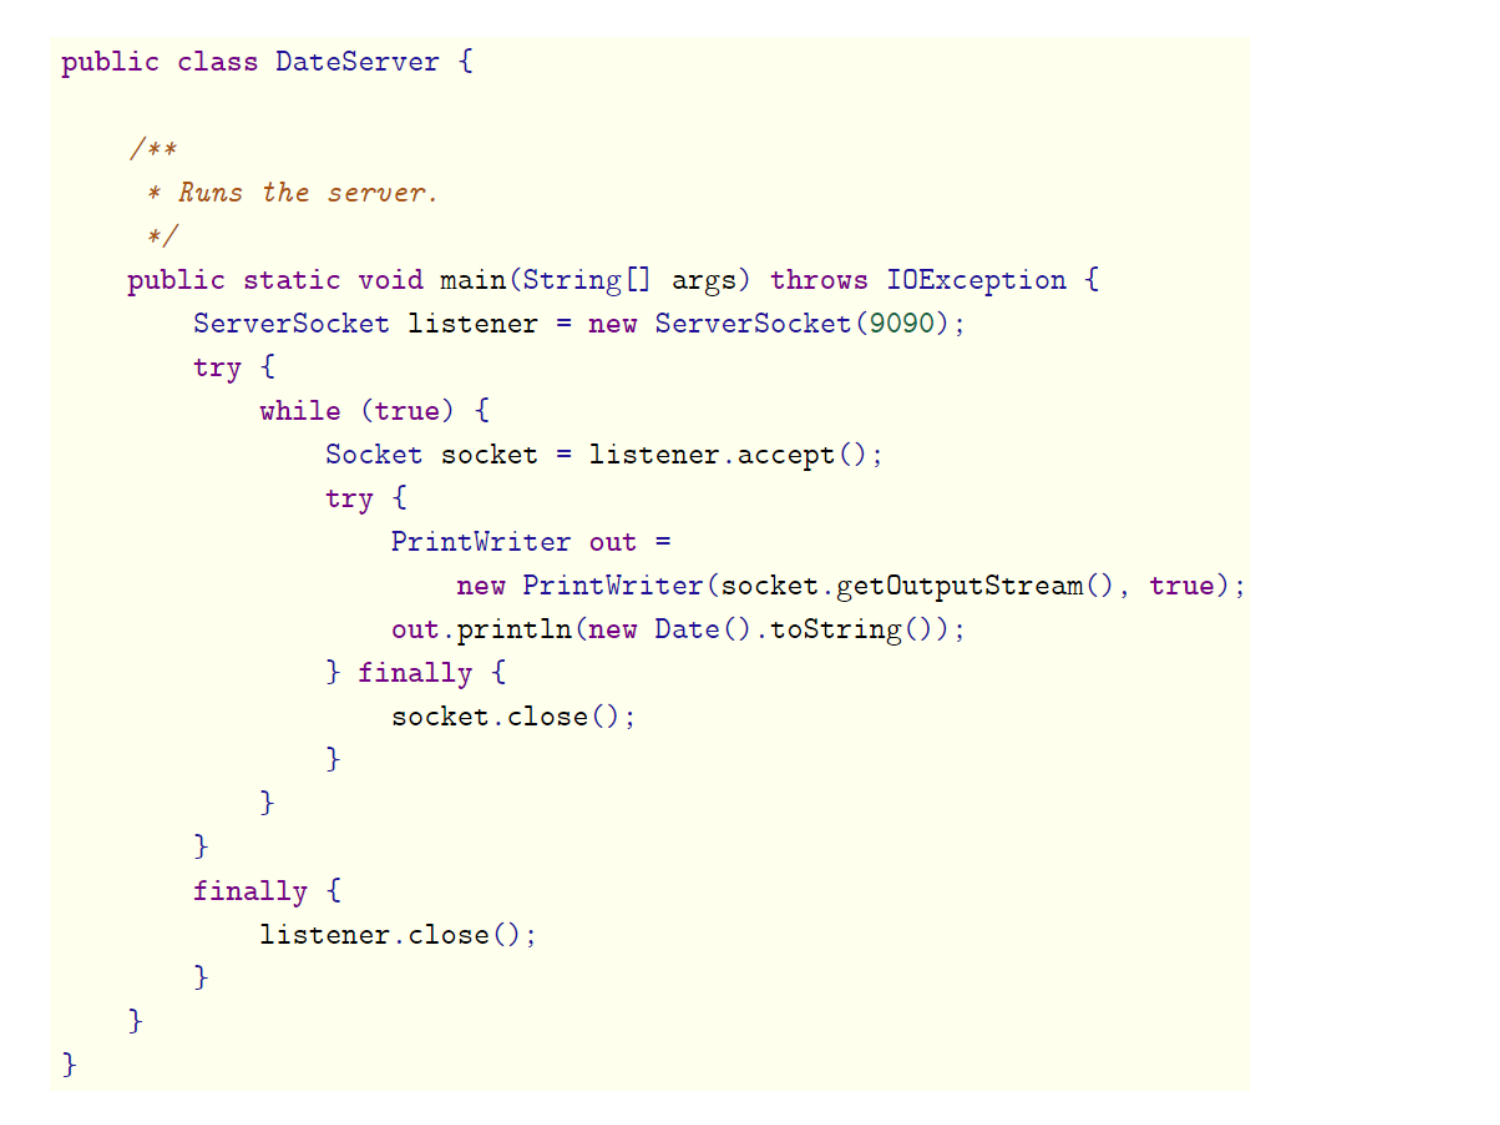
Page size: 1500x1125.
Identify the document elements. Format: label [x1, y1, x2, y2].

picture [49, 37, 1251, 1091]
